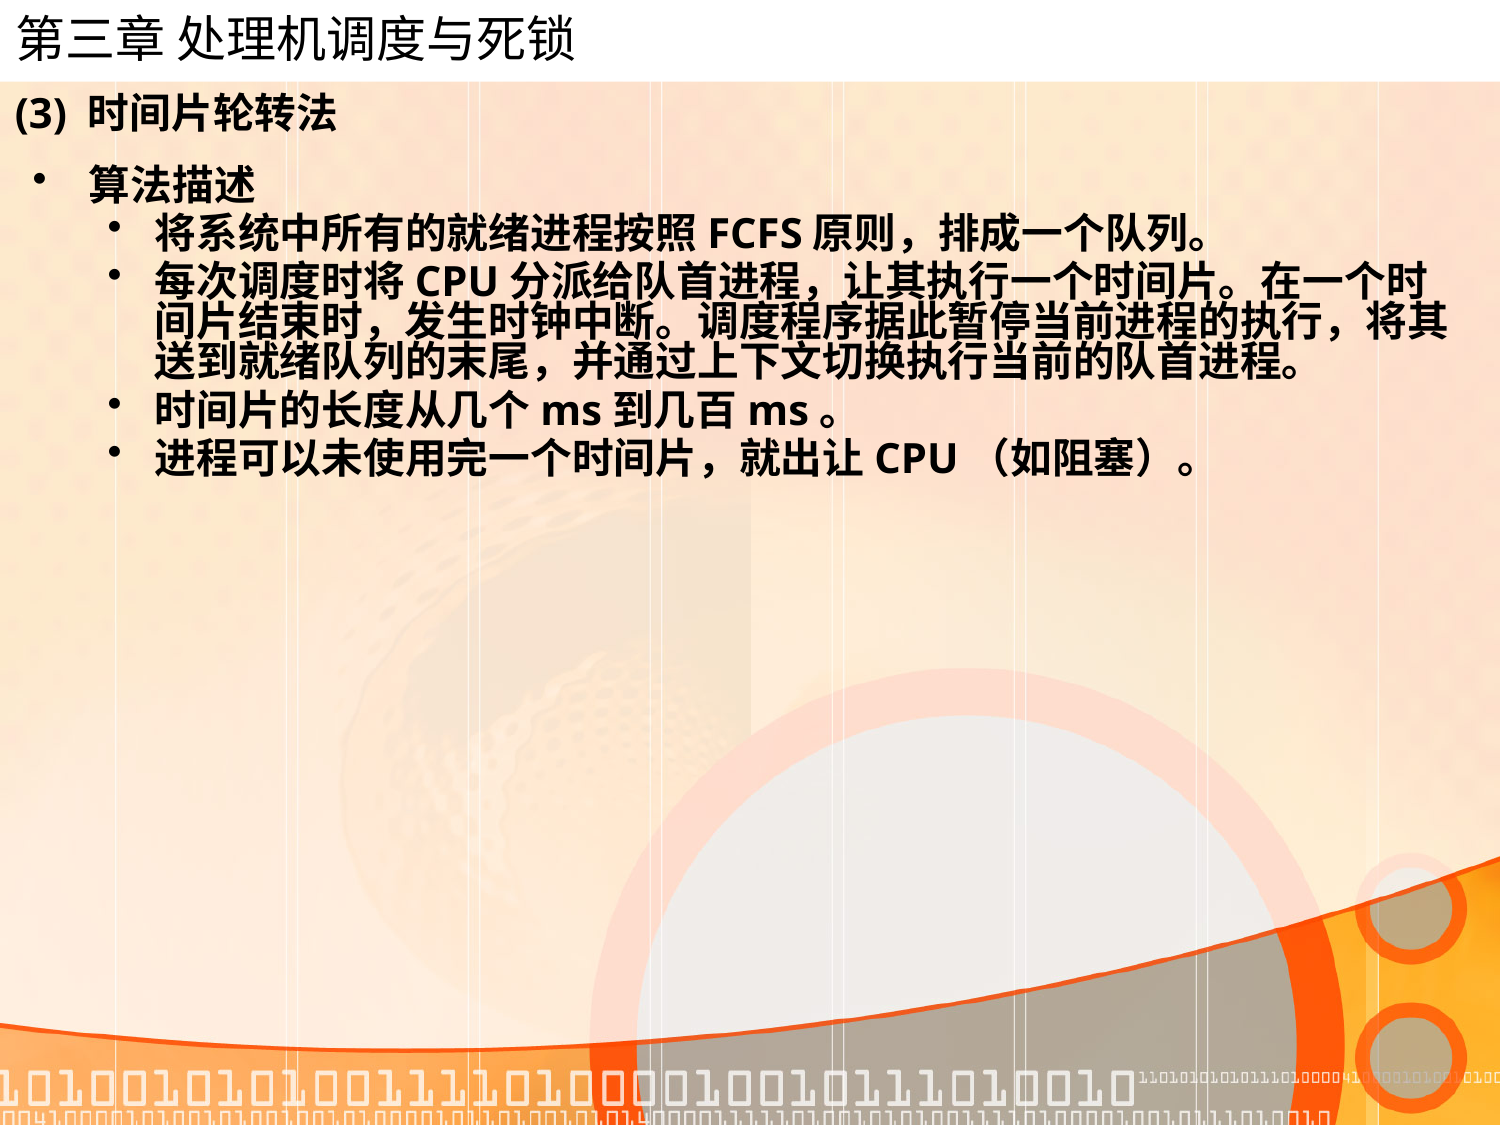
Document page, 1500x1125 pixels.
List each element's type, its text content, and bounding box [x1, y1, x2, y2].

text_box 算法描述 将系统中所有的就绪进程按照FCFS原则，排成一个队列。 每次调度时将CPU分派给队首进程，让其执行一个时间片。在一个时间片结束时，发生时钟中断。调度程序据此暂停当前进程的执行，将其送到就绪队列的末尾，并通过上下文切换执行当前的队首进程。 时间片的长度从几个ms到几百ms。 进程可以未使用完一个时间片，就出让CPU（如阻塞）。 [17, 160, 1466, 639]
title 第三章 处理机调度与死锁 [0, 0, 1500, 76]
picture [0, 157, 1500, 1125]
list (3) 时间片轮转法 [0, 78, 1500, 157]
